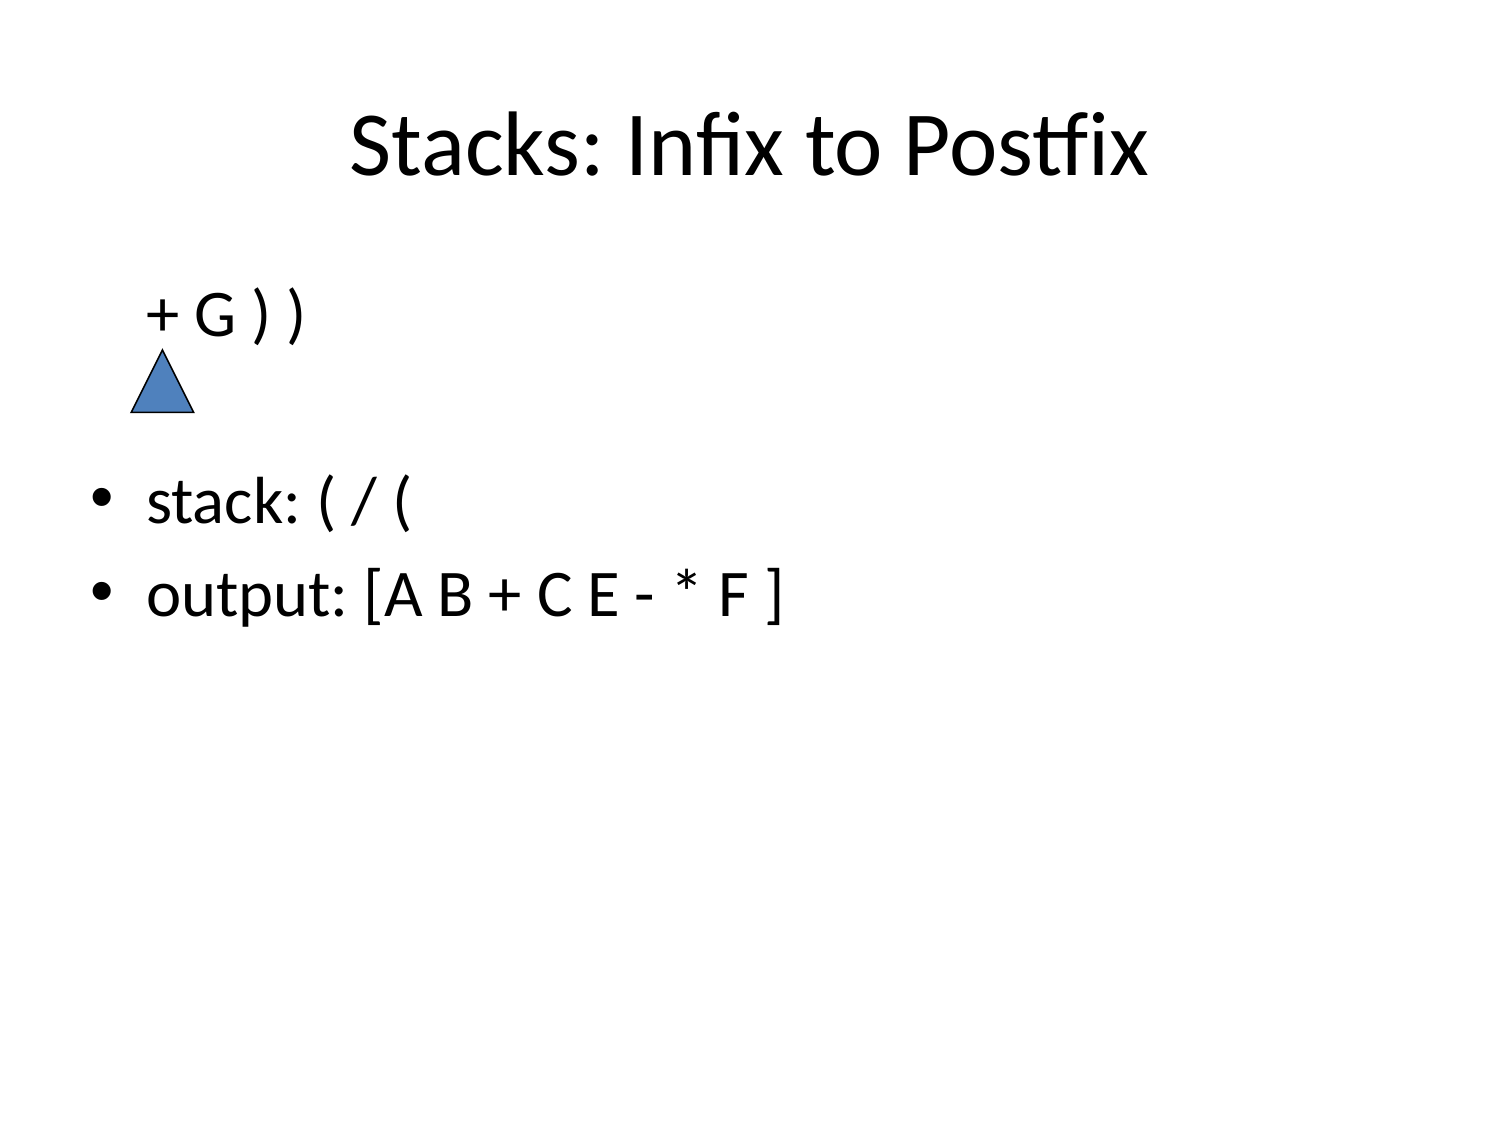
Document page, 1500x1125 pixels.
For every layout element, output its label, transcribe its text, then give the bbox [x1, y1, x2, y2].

title Stacks: Infix to Postfix [75, 45, 1425, 233]
text_box [131, 349, 194, 413]
list + G ) ) stack: ( / ( output: [A B + C E - * F ] [75, 262, 1425, 1005]
